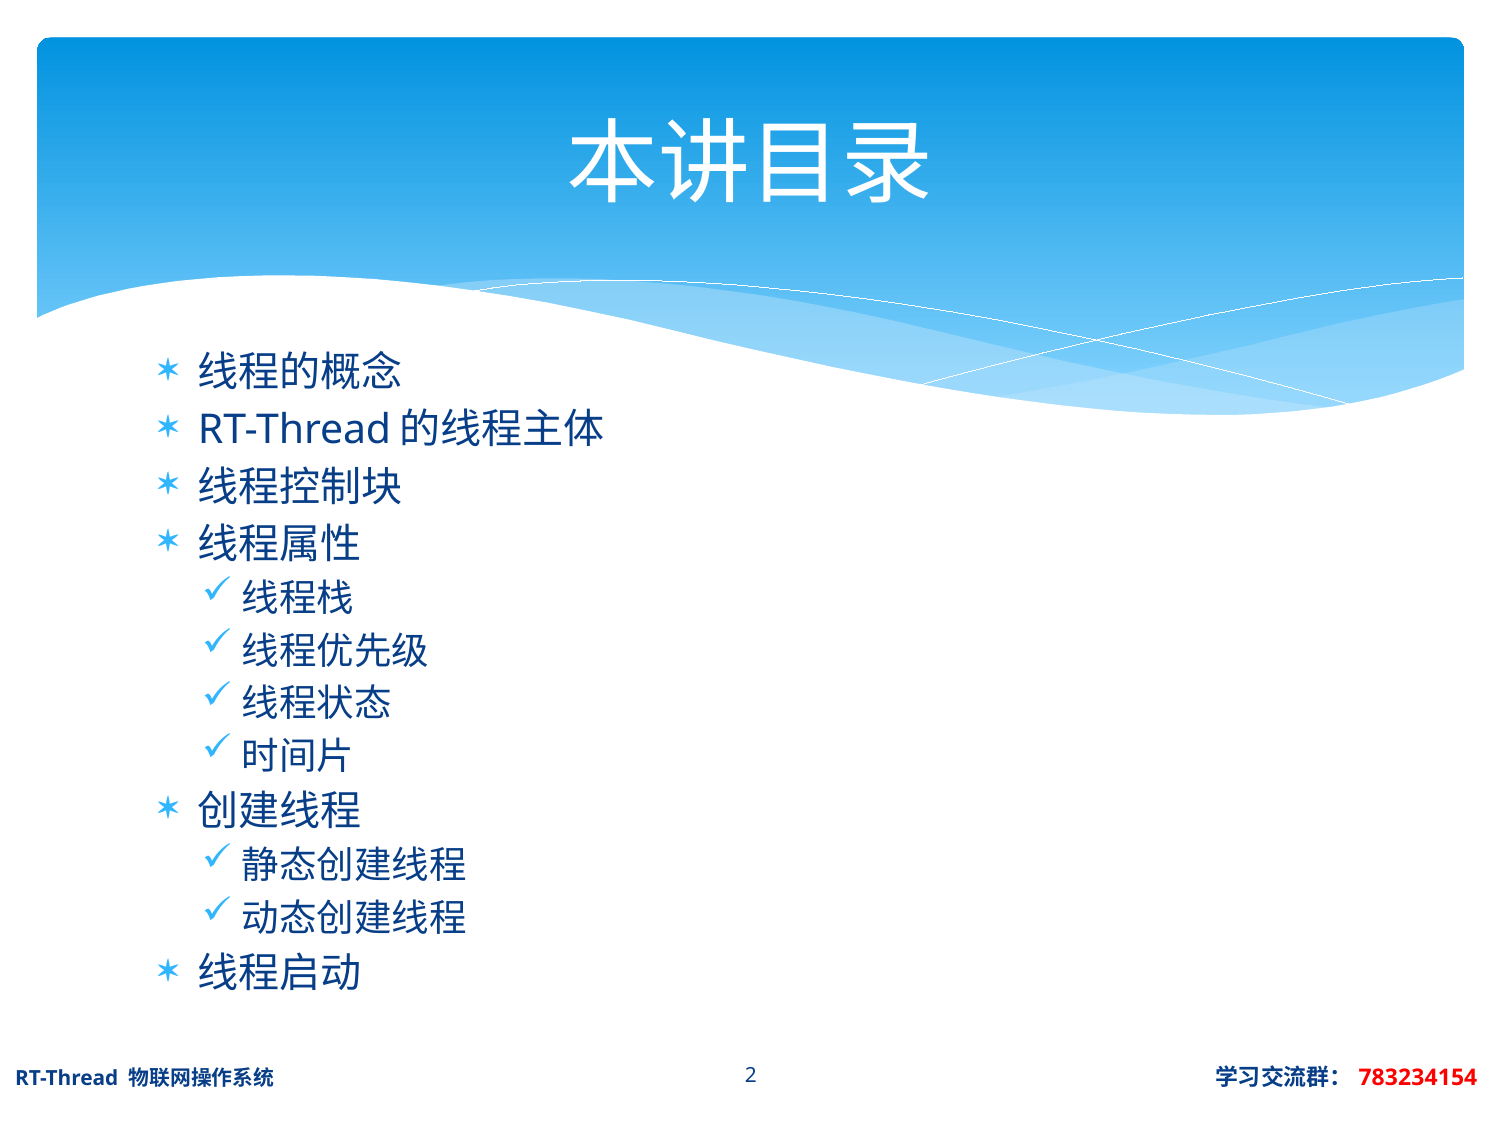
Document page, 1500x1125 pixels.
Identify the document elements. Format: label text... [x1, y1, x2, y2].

title 本讲目录 [75, 55, 1425, 261]
list 线程的概念 RT-Thread的线程主体 线程控制块 线程属性 线程栈 线程优先级 线程状态 时间片 创建线程 静态创建线程 动态创建线程 线程启动 [143, 338, 1359, 1005]
slide_number 2 [655, 1045, 847, 1106]
footer RT-Thread 物联网操作系统 学习交流群：783234154 [847, 1045, 1500, 1106]
footer RT-Thread 物联网操作系统 学习交流群：783234154 [0, 1045, 655, 1106]
